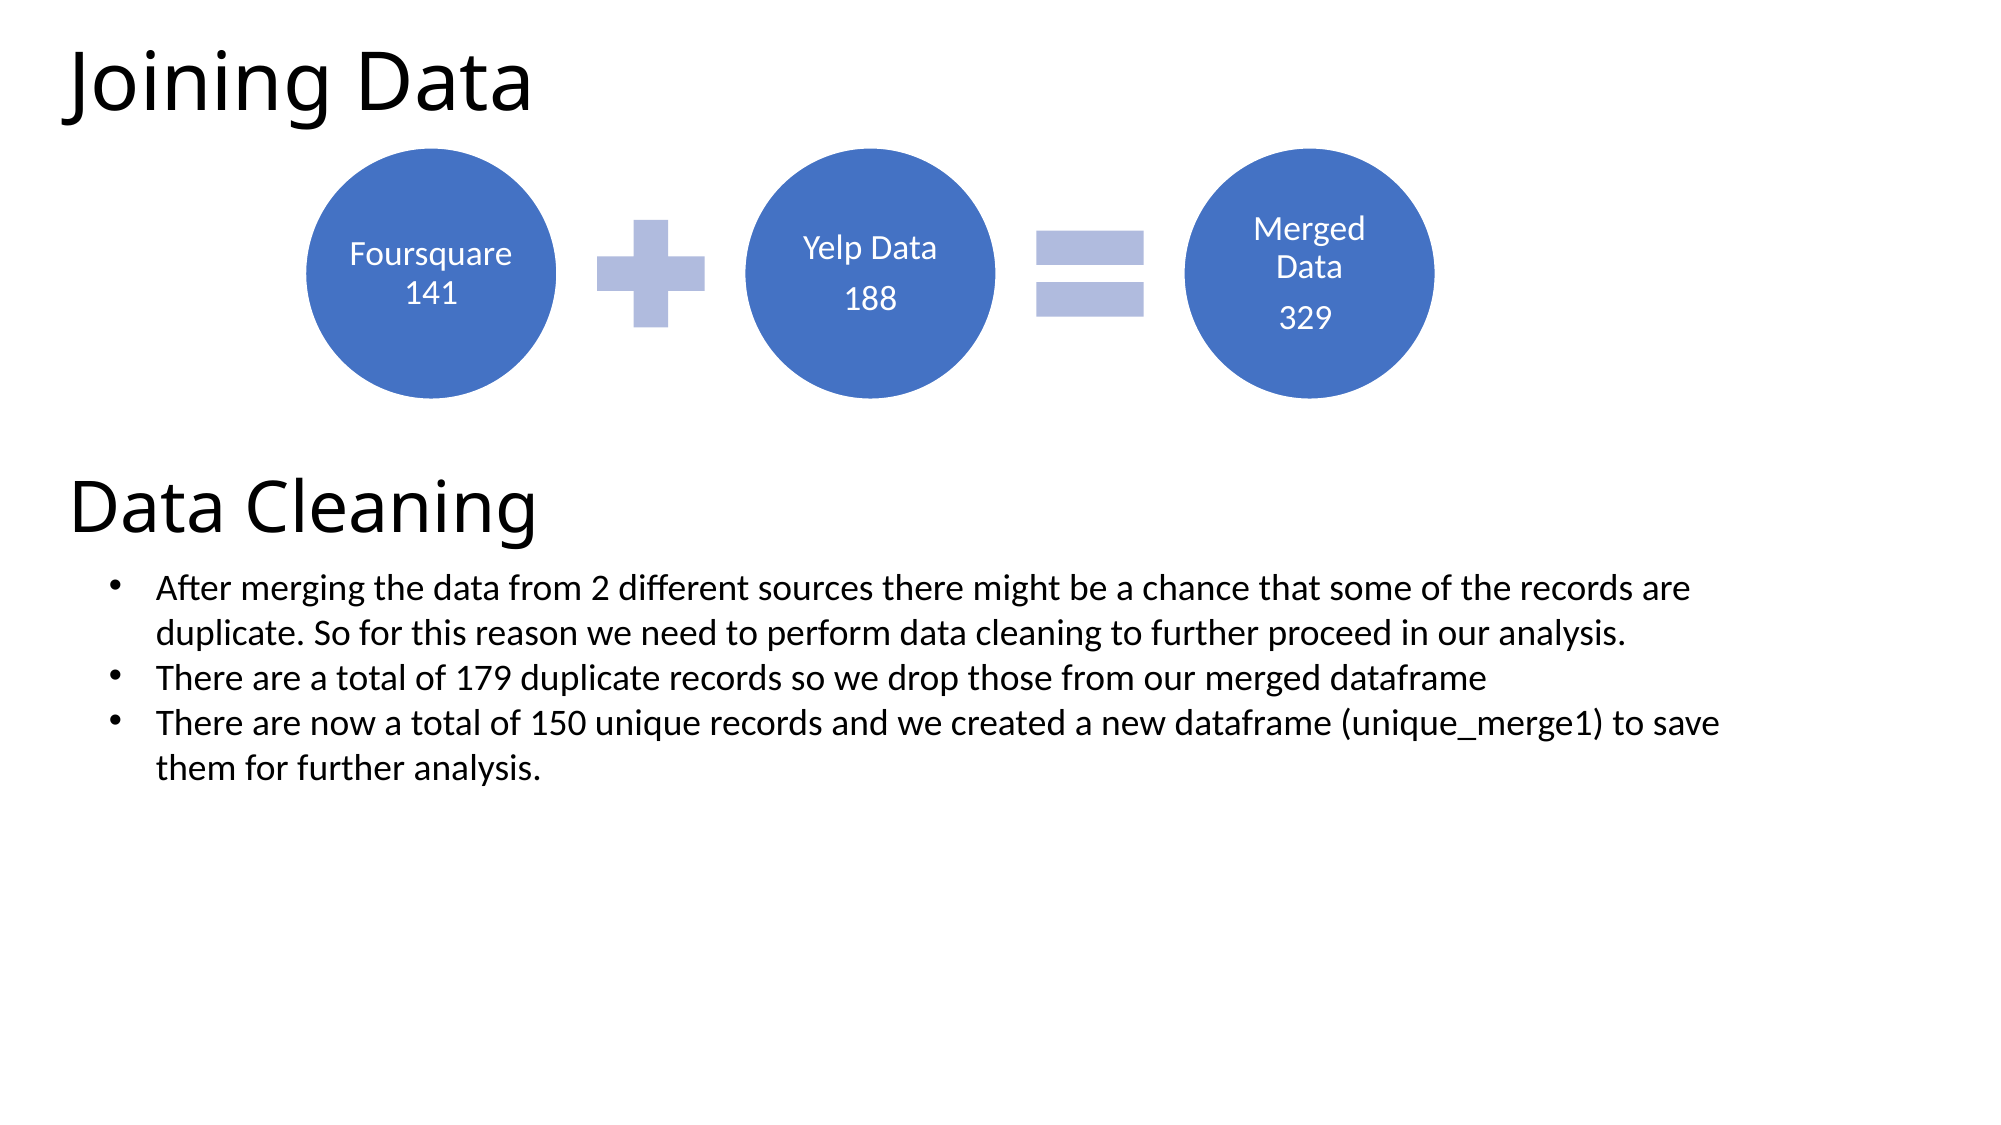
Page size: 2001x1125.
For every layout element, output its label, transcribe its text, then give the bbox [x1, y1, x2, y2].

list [304, 100, 1436, 447]
text_box After merging the data from 2 different sources there might be a chance that some of the records are duplicate. So for this reason we need to perform data cleaning to further proceed in our analysis. There are a total of 179 duplicate records so we drop those from our merged dataframe There are now a total of 150 unique records and we created a new dataframe (unique_merge1) to save them for further analysis. [94, 555, 1789, 795]
text_box Data Cleaning [53, 462, 1779, 556]
title Joining Data [53, 31, 1779, 136]
